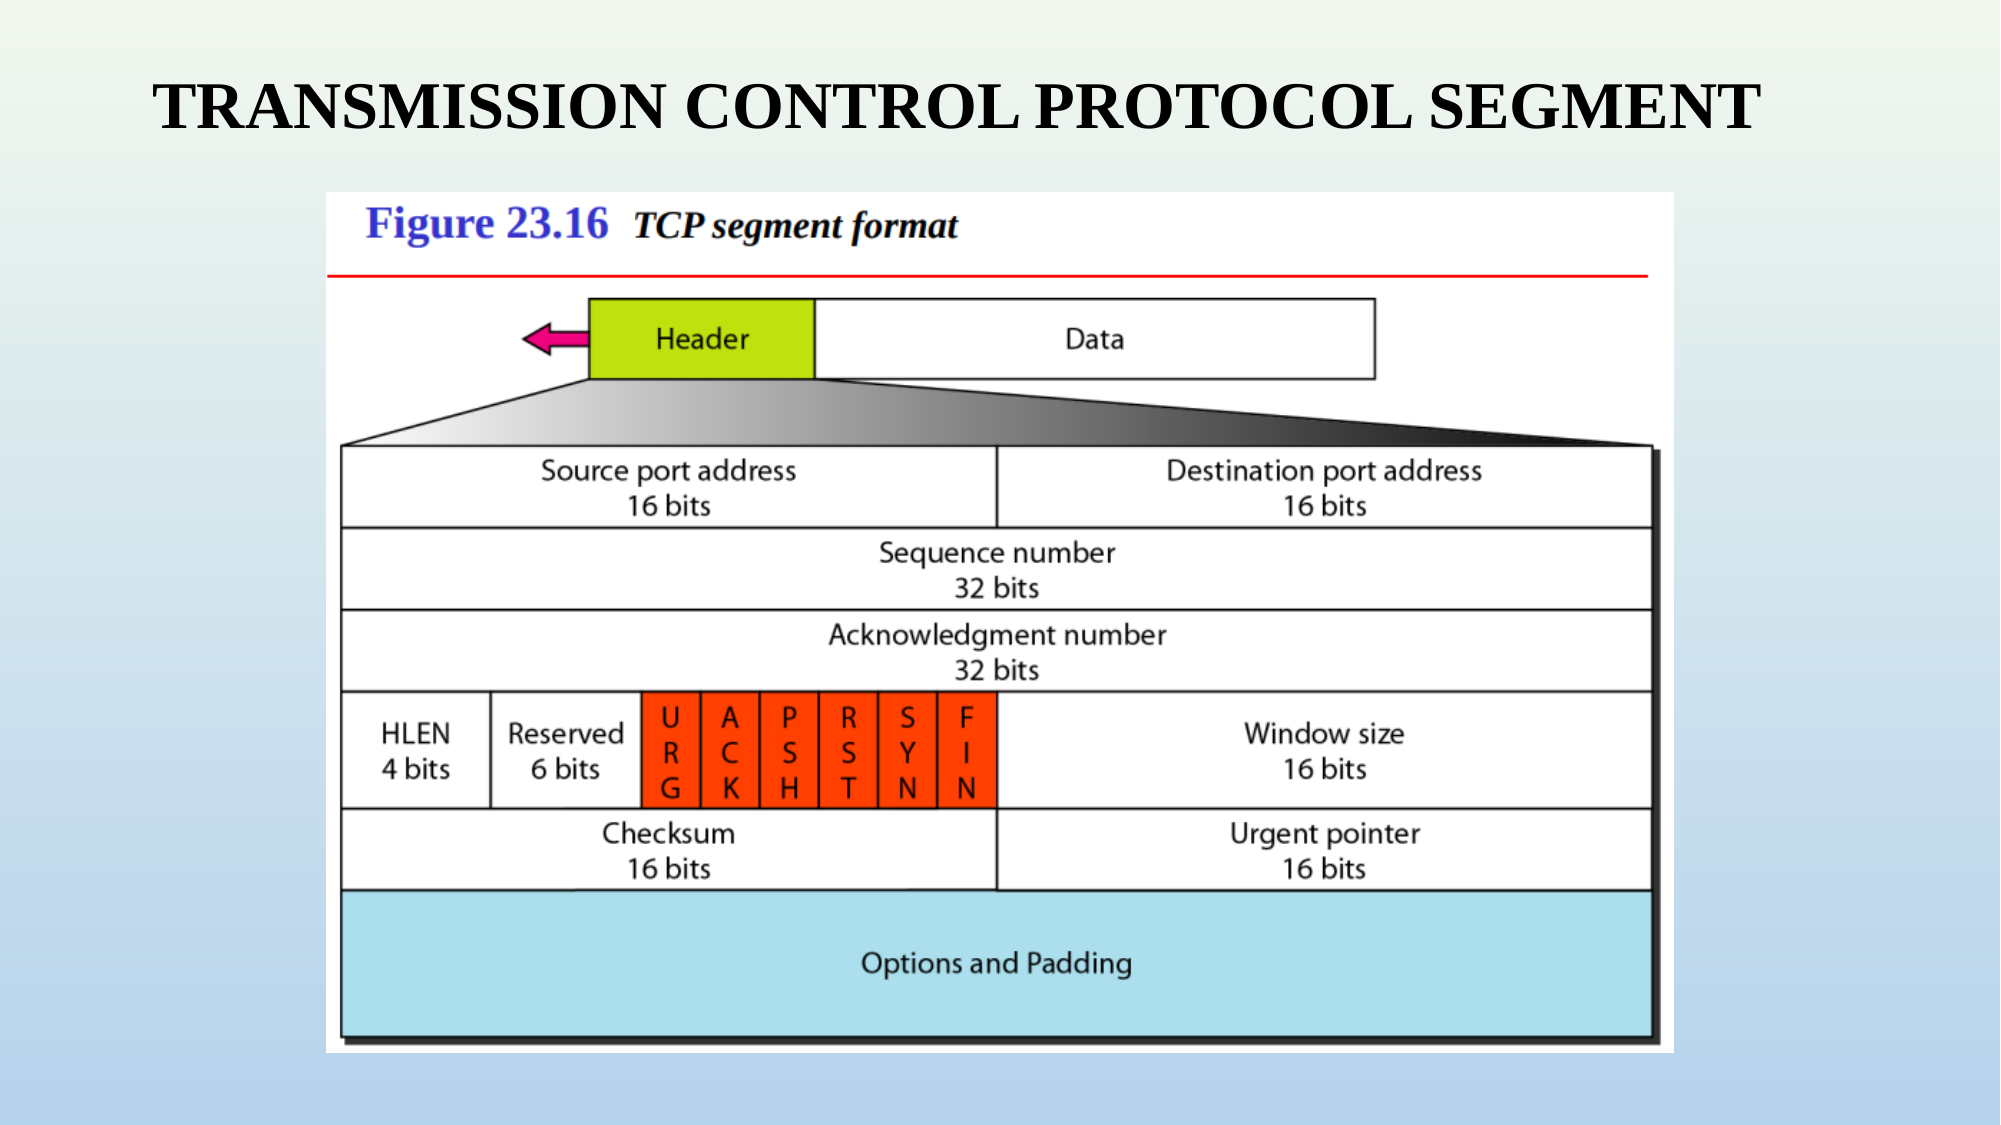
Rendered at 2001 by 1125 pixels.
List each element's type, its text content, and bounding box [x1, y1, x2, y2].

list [326, 192, 1674, 1053]
title TRANSMISSION CONTROL PROTOCOL SEGMENT [137, 59, 1863, 154]
